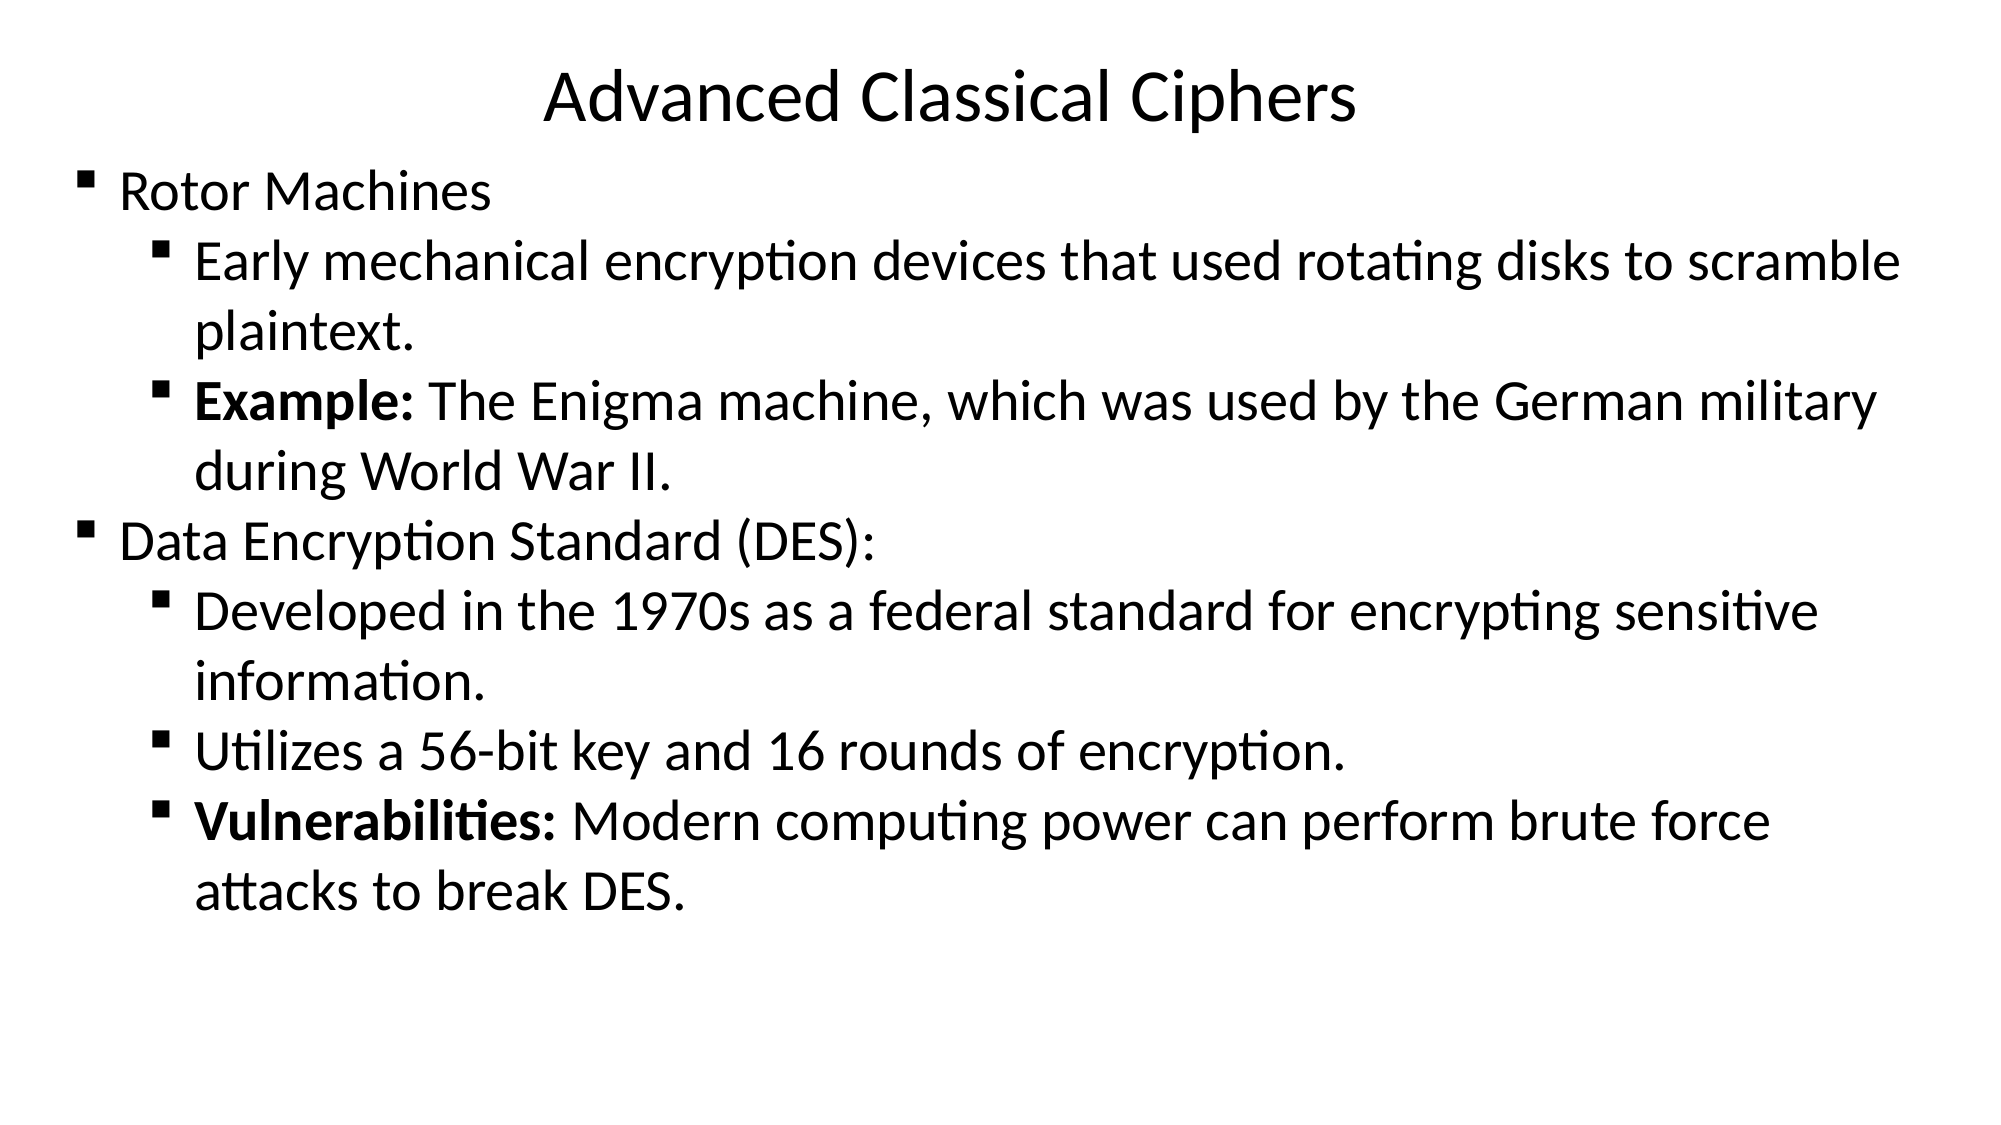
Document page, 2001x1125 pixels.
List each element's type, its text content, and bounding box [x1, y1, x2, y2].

text_box Rotor Machines Early mechanical encryption devices that used rotating disks to scramble plaintext. Example: The Enigma machine, which was used by the German military during World War II. Data Encryption Standard (DES): Developed in the 1970s as a federal standard for encrypting sensitive information. Utilizes a 56-bit key and 16 rounds of encryption. Vulnerabilities: Modern computing power can perform brute force attacks to break DES. [57, 144, 1942, 1000]
text_box Advanced Classical Ciphers [357, 38, 1544, 144]
